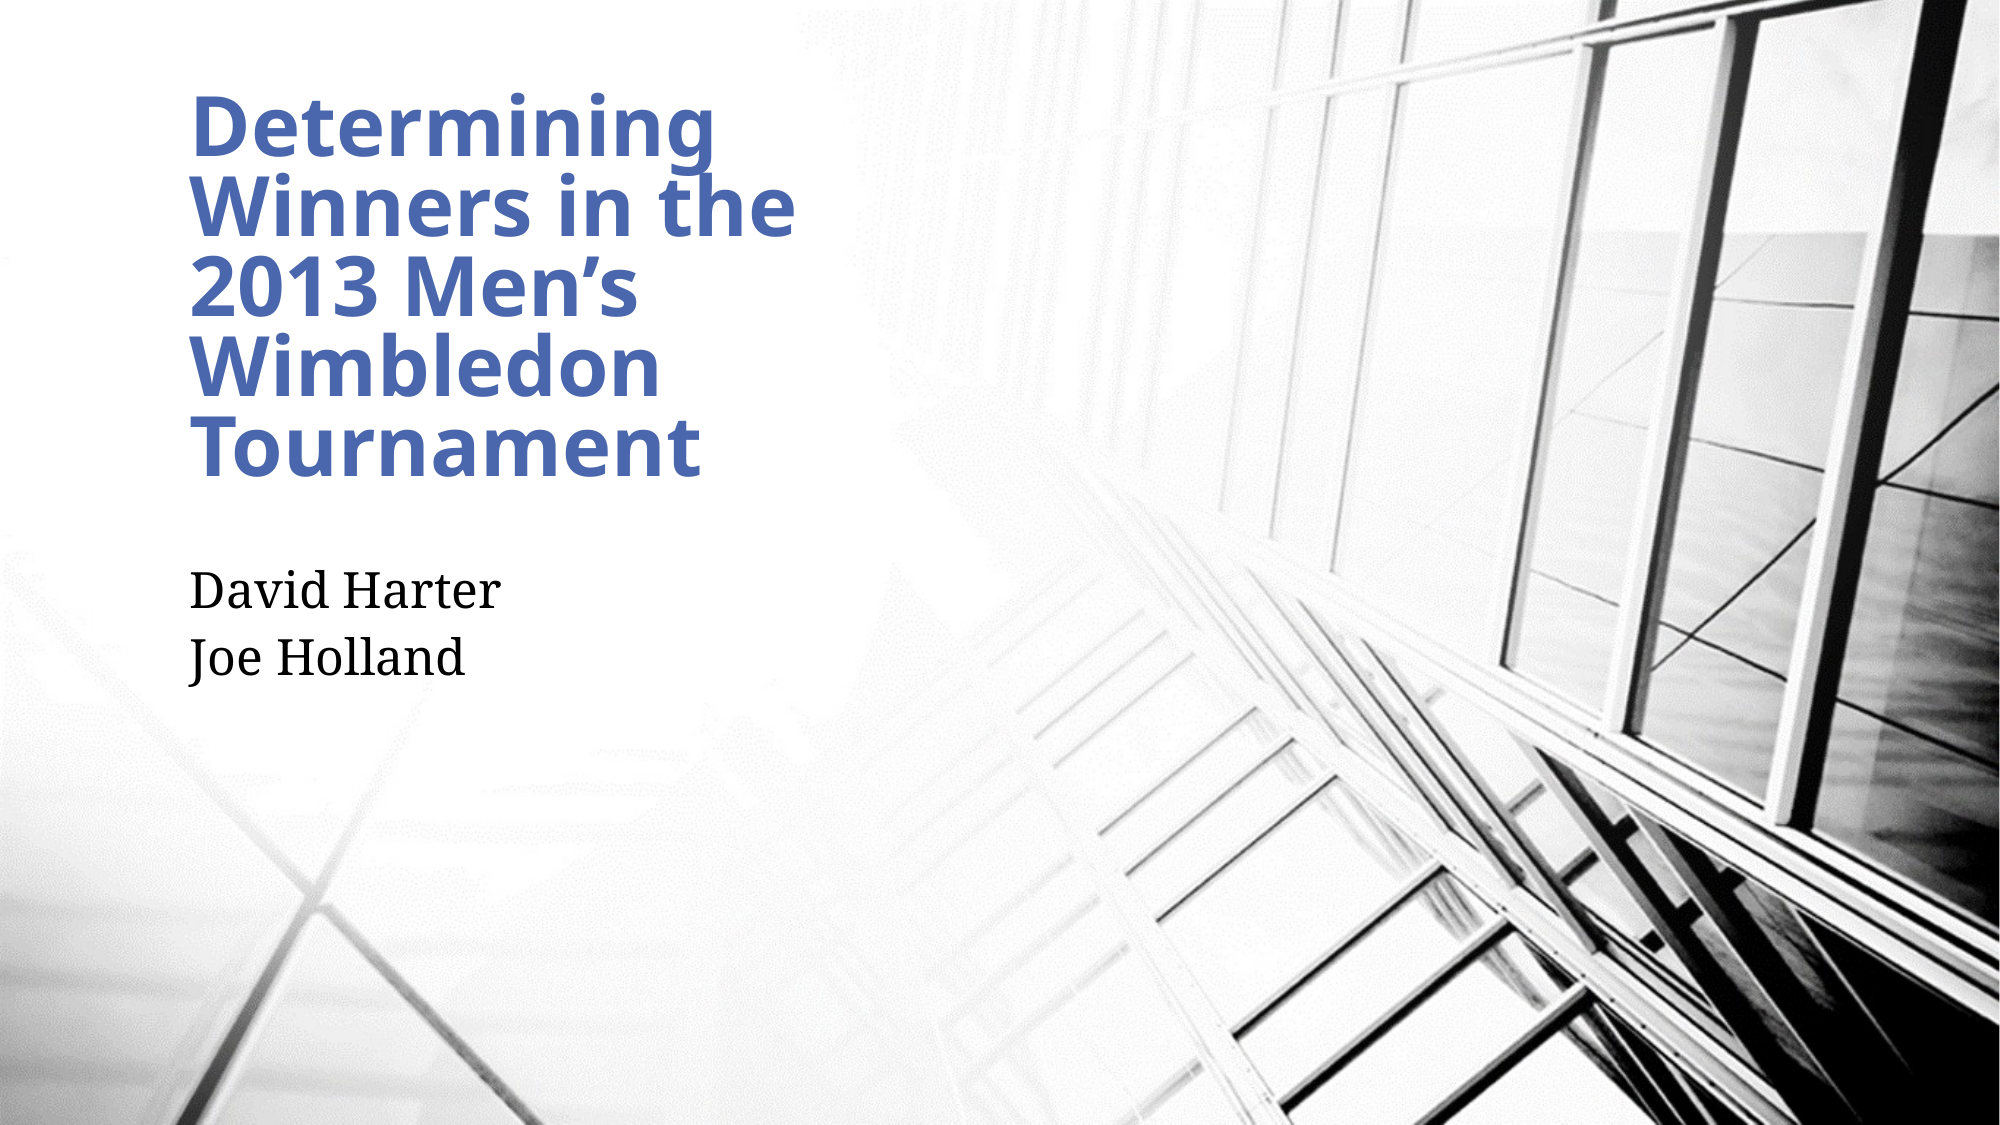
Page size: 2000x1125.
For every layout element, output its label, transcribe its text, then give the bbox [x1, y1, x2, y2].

title Determining Winners in the 2013 Men’s Wimbledon Tournament [174, 87, 1000, 500]
subtitle David Harter Joe Holland [174, 558, 1000, 788]
picture [0, 0, 2000, 1125]
